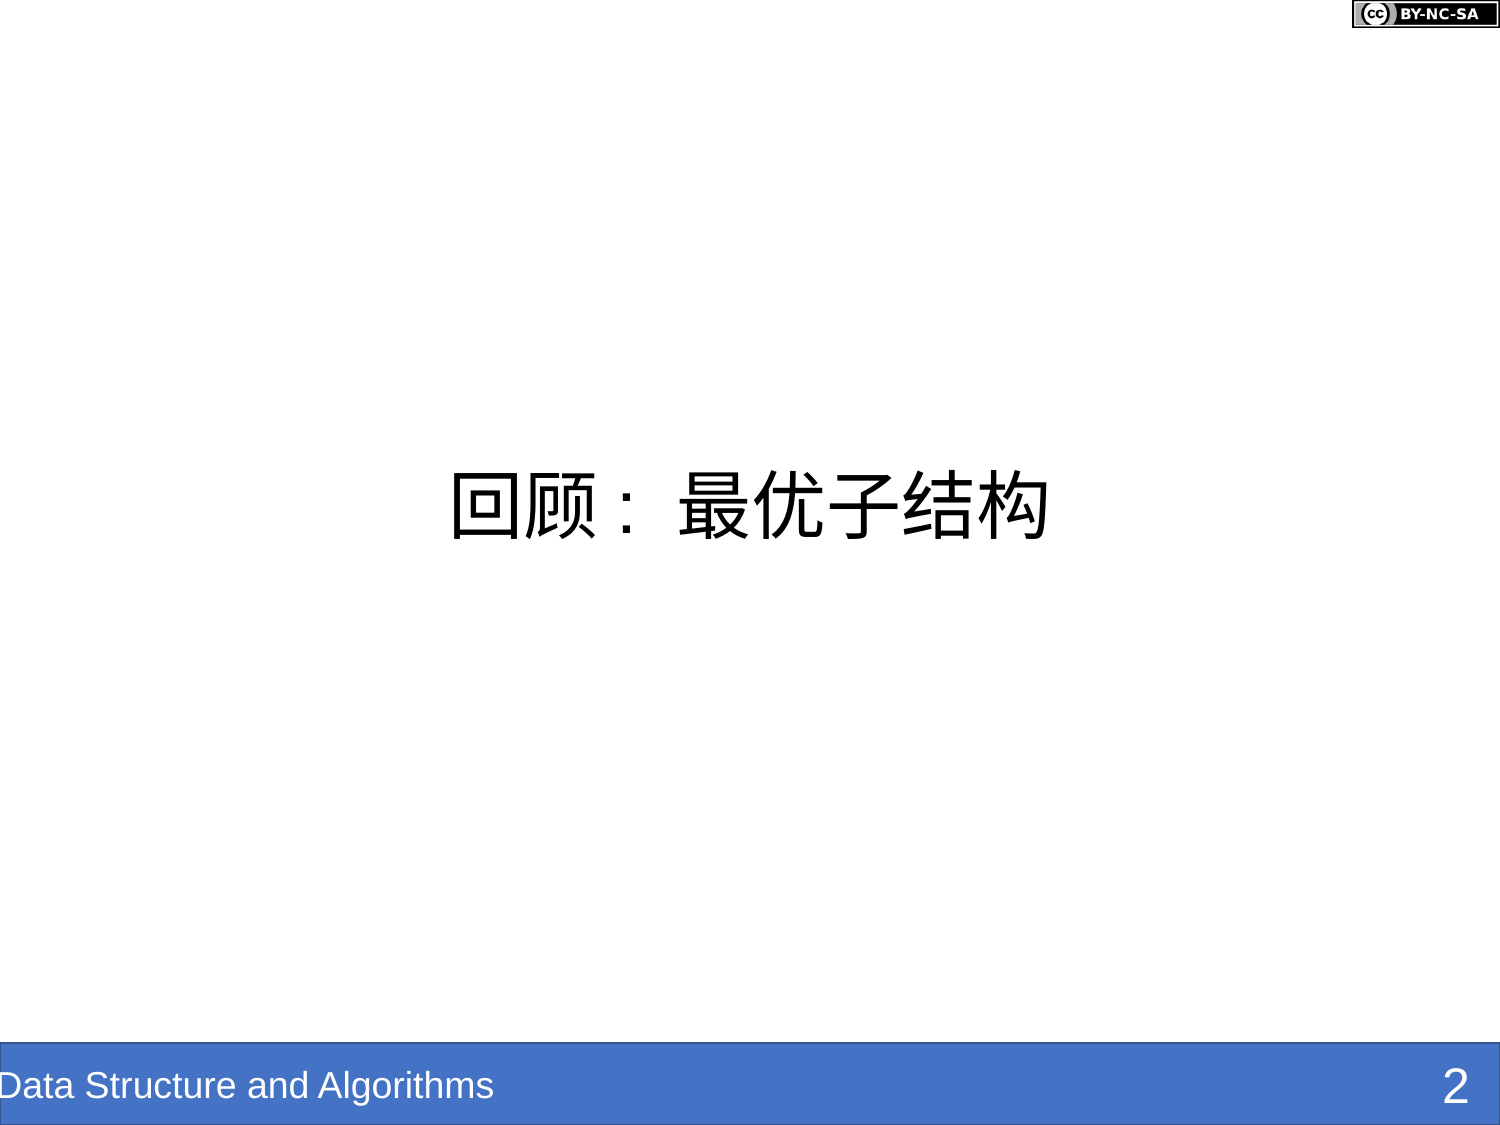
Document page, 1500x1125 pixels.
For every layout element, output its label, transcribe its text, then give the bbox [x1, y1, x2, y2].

title 回顾: 最优子结构 [103, 453, 1397, 565]
slide_number 2 [1147, 1054, 1485, 1114]
picture [1352, 0, 1500, 28]
